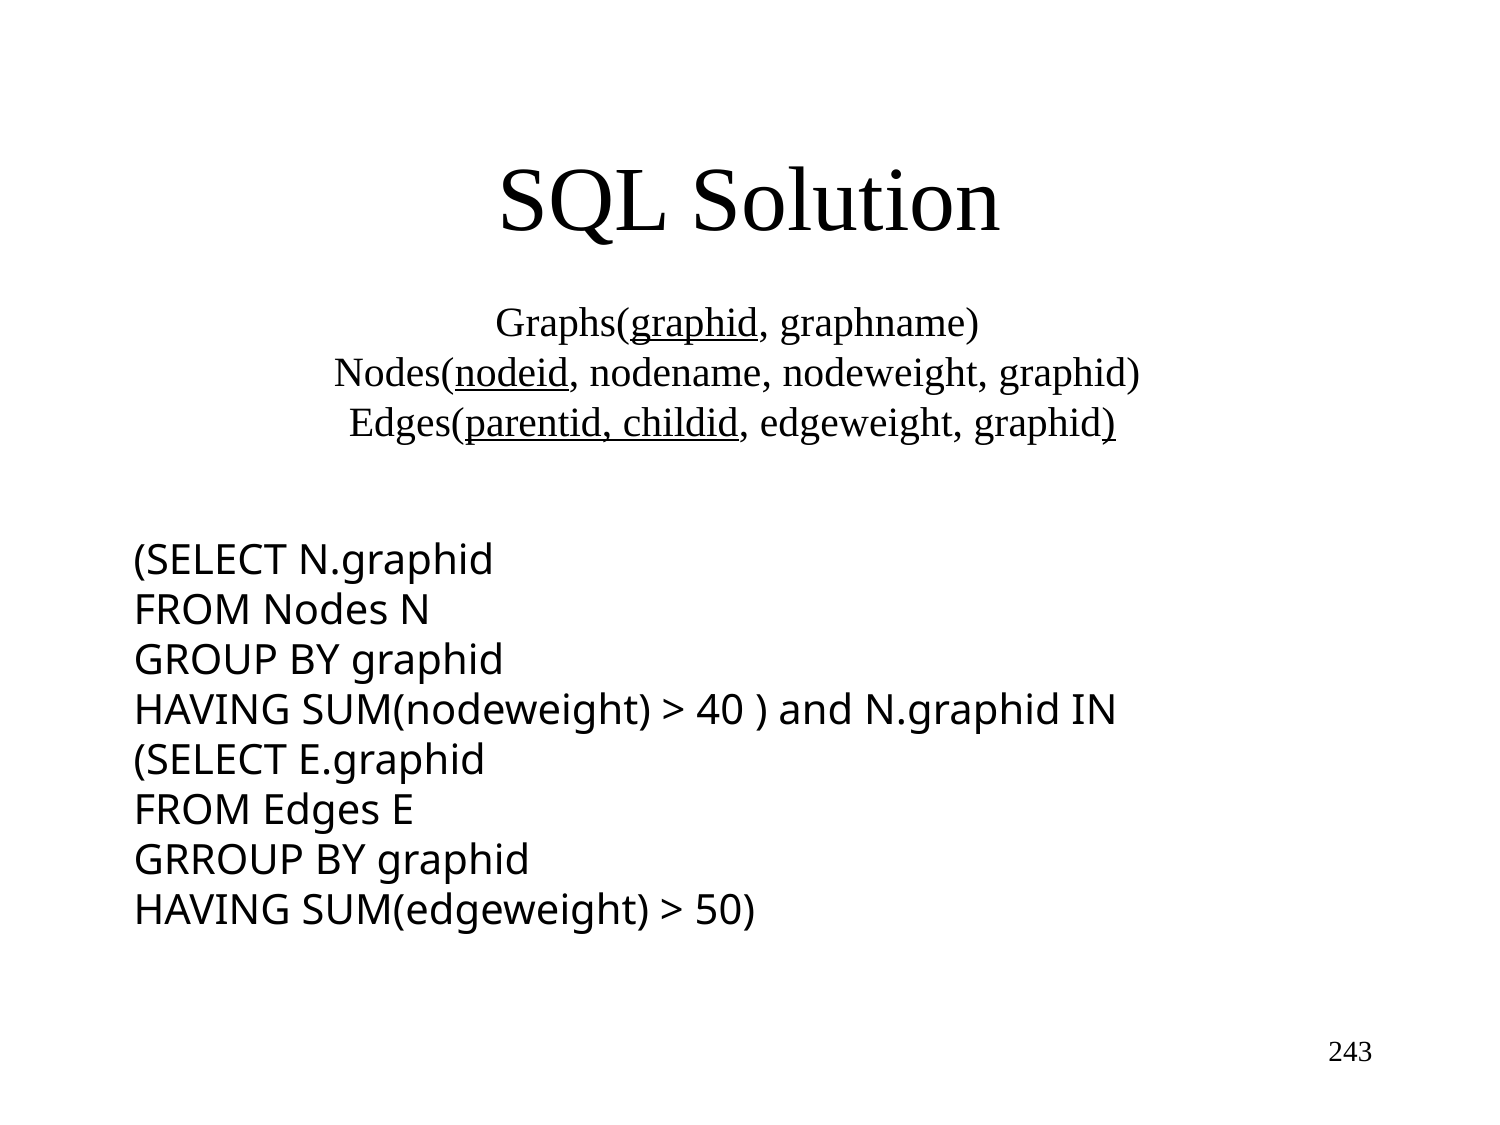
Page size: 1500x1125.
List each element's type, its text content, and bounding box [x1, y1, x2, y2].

title SQL Solution [112, 99, 1388, 288]
slide_number 243 [1074, 1024, 1388, 1101]
text_box (SELECT N.graphid FROM Nodes N GROUP BY graphid HAVING SUM(nodeweight) > 40 ) and N.graphid IN (SELECT E.graphid FROM Edges E GRROUP BY graphid HAVING SUM(edgeweight) > 50) [118, 525, 1357, 990]
text_box Graphs(graphid, graphname) Nodes(nodeid, nodename, nodeweight, graphid) Edges(parentid, childid, edgeweight, graphid) [212, 287, 1263, 453]
